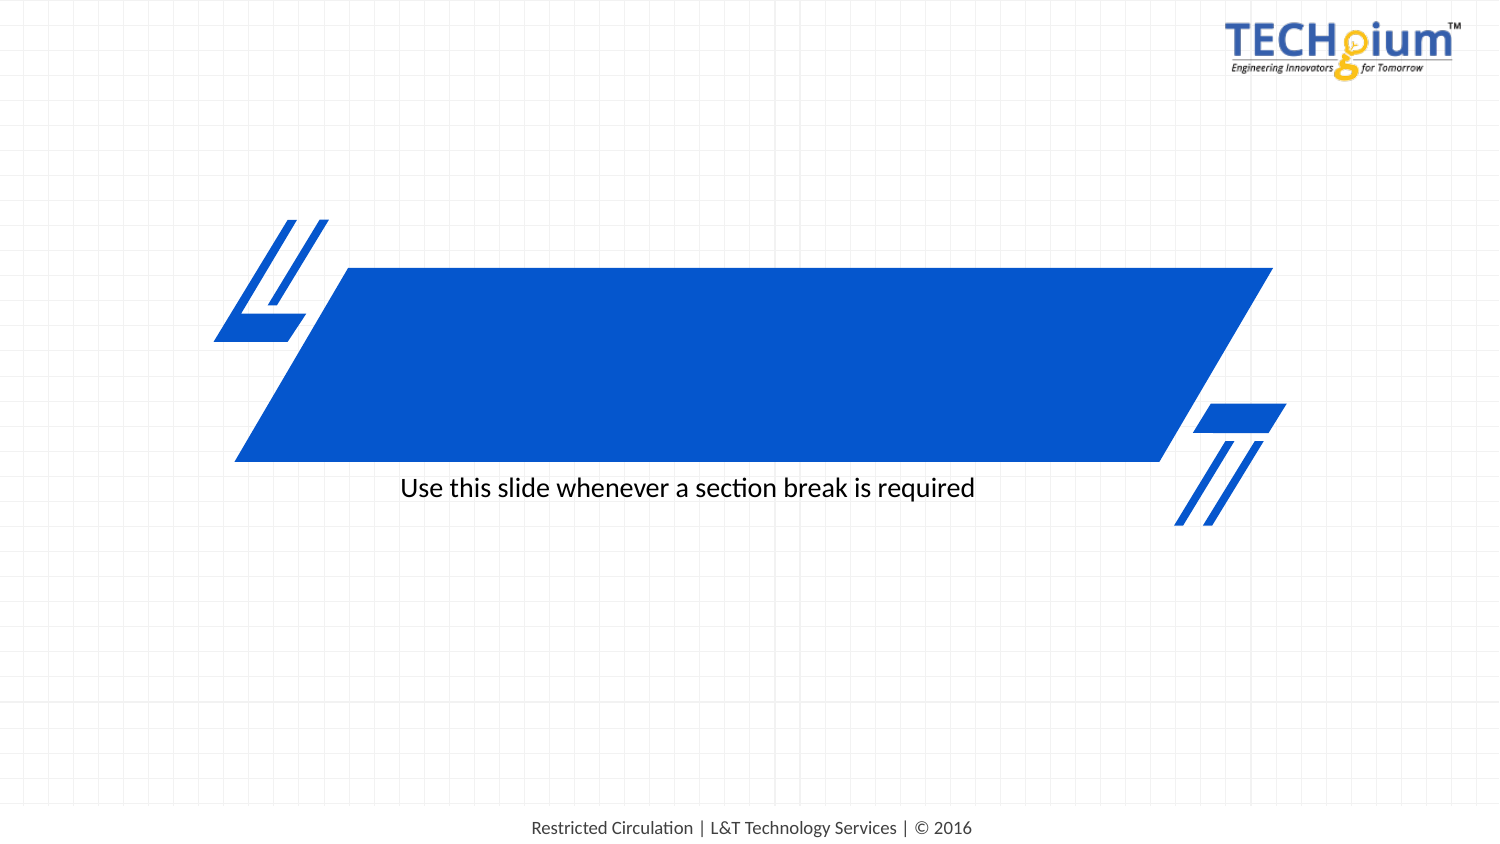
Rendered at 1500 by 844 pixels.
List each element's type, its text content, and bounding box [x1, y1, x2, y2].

text_box Use this slide whenever a section break is required [309, 461, 1068, 511]
picture [1221, 17, 1463, 86]
